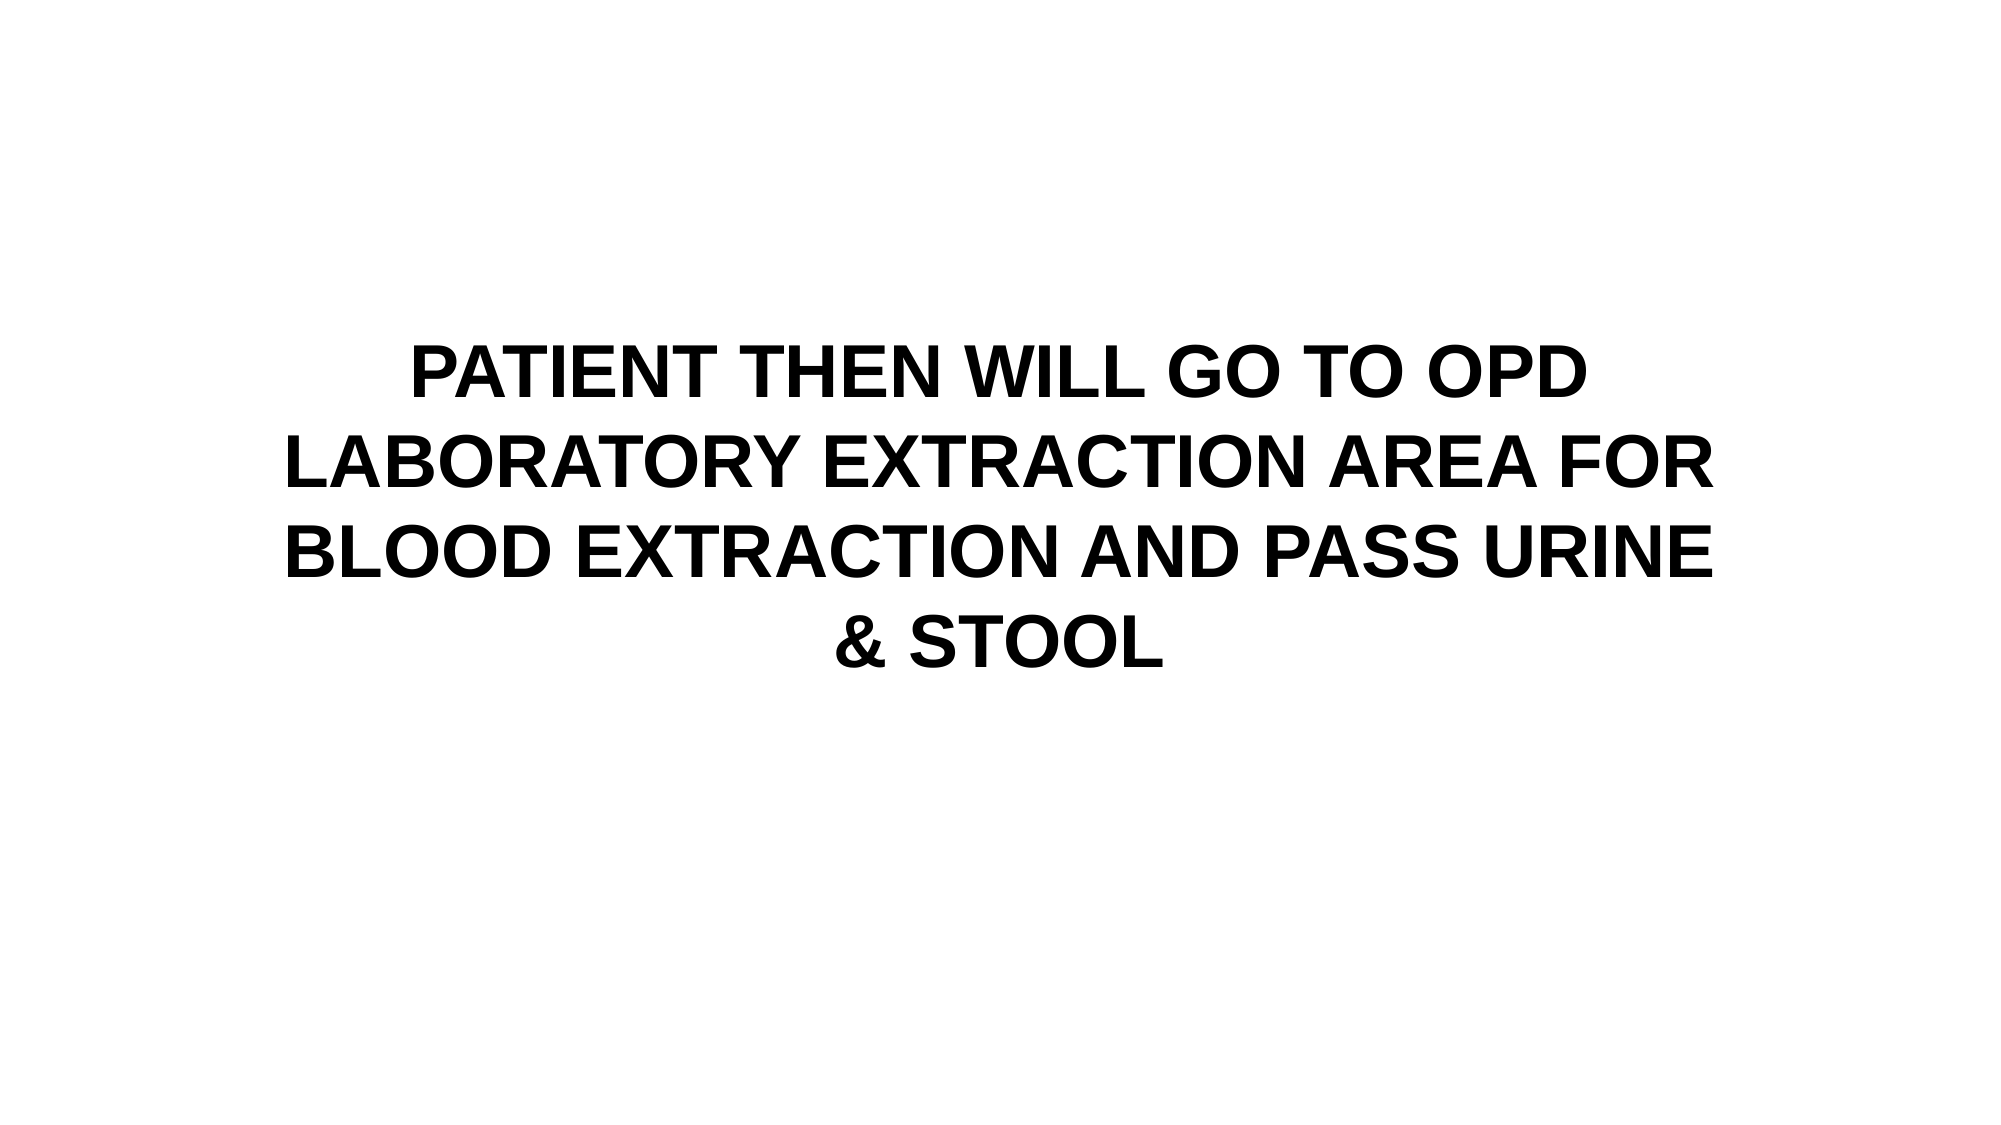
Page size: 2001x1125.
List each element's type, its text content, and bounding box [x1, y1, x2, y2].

text_box PATIENT THEN WILL GO TO OPD LABORATORY EXTRACTION AREA FOR BLOOD EXTRACTION AND PASS URINE & STOOL [249, 419, 1750, 587]
